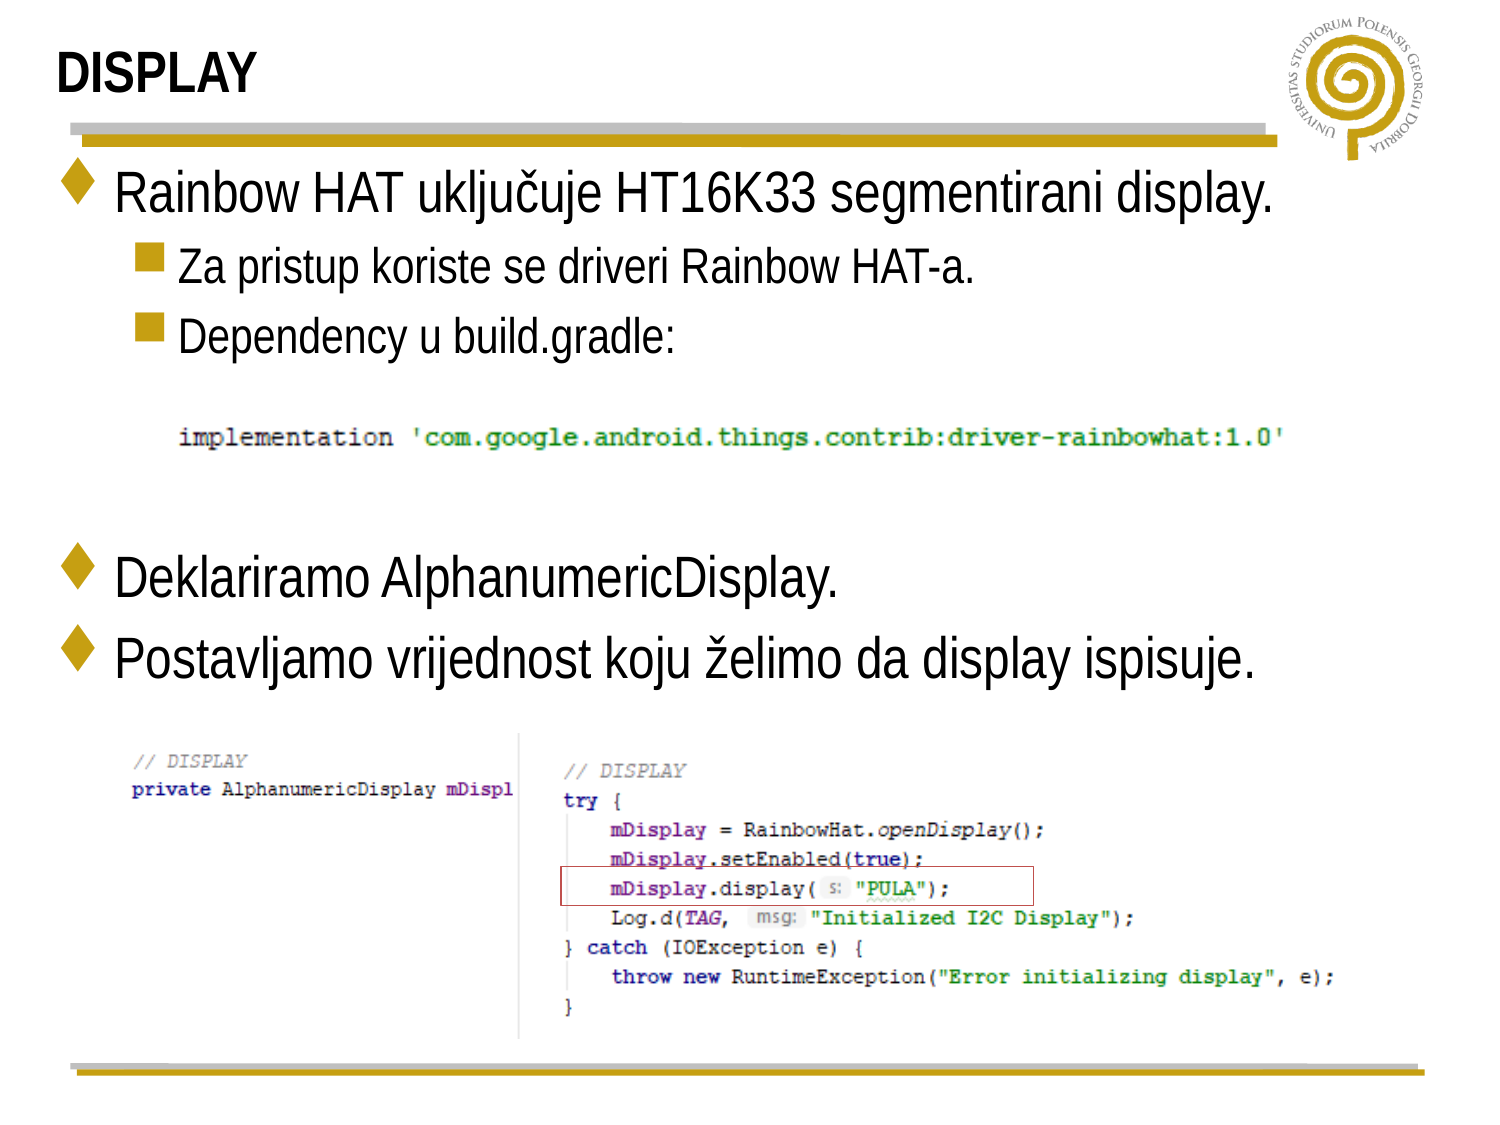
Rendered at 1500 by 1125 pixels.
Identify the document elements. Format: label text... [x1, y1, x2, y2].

title DISPLAY [41, 21, 1266, 118]
picture [1285, 13, 1425, 146]
picture [111, 732, 1448, 1039]
picture [141, 384, 1347, 495]
list Rainbow HAT uključuje HT16K33 segmentirani display. Za pristup koriste se driveri Rainbow HAT-a. Dependency u build.gradle: Deklariramo AlphanumericDisplay. Postavljamo vrijednost koju želimo da display ispisuje. [41, 146, 1447, 1067]
